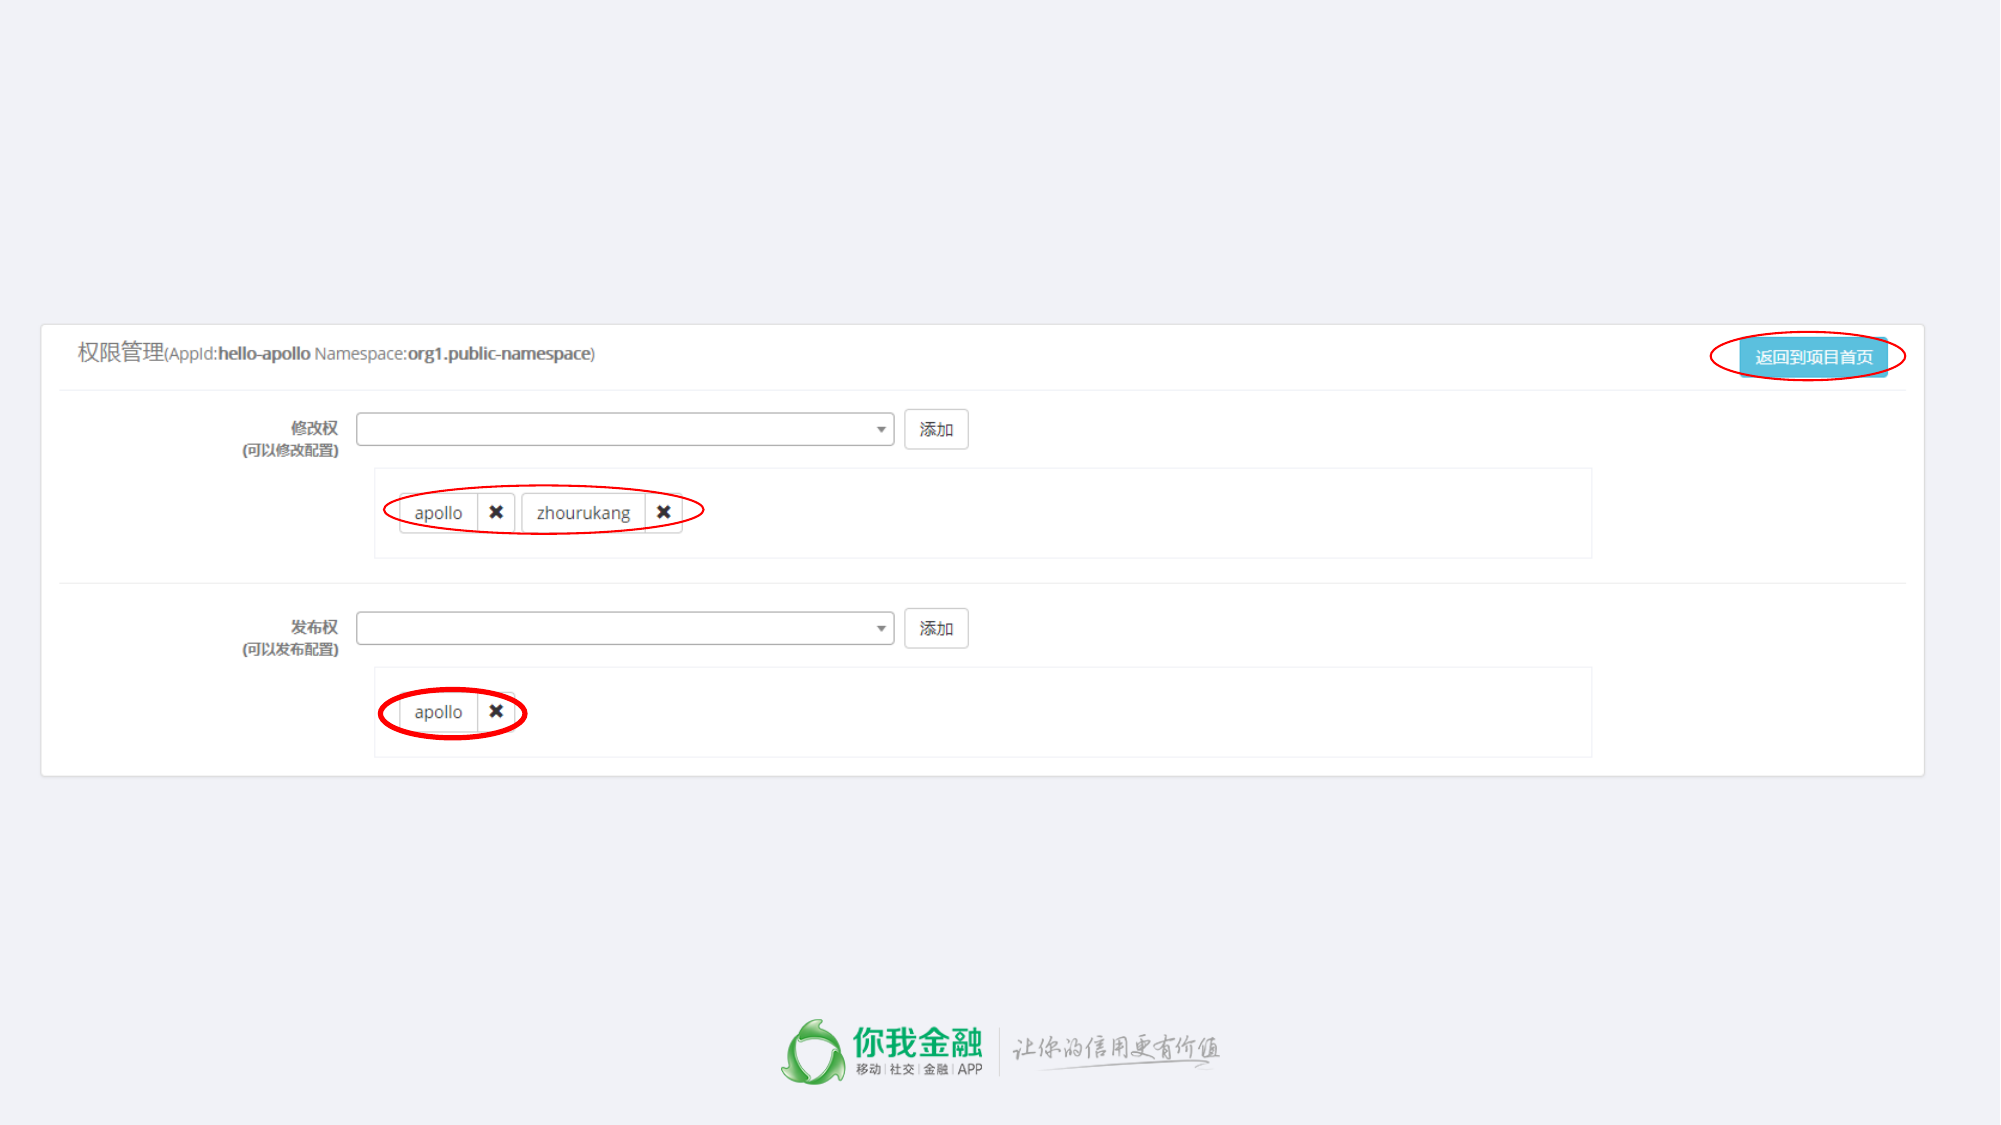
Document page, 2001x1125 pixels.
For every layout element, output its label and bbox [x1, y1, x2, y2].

picture [780, 1017, 1220, 1087]
picture [8, 307, 2000, 825]
